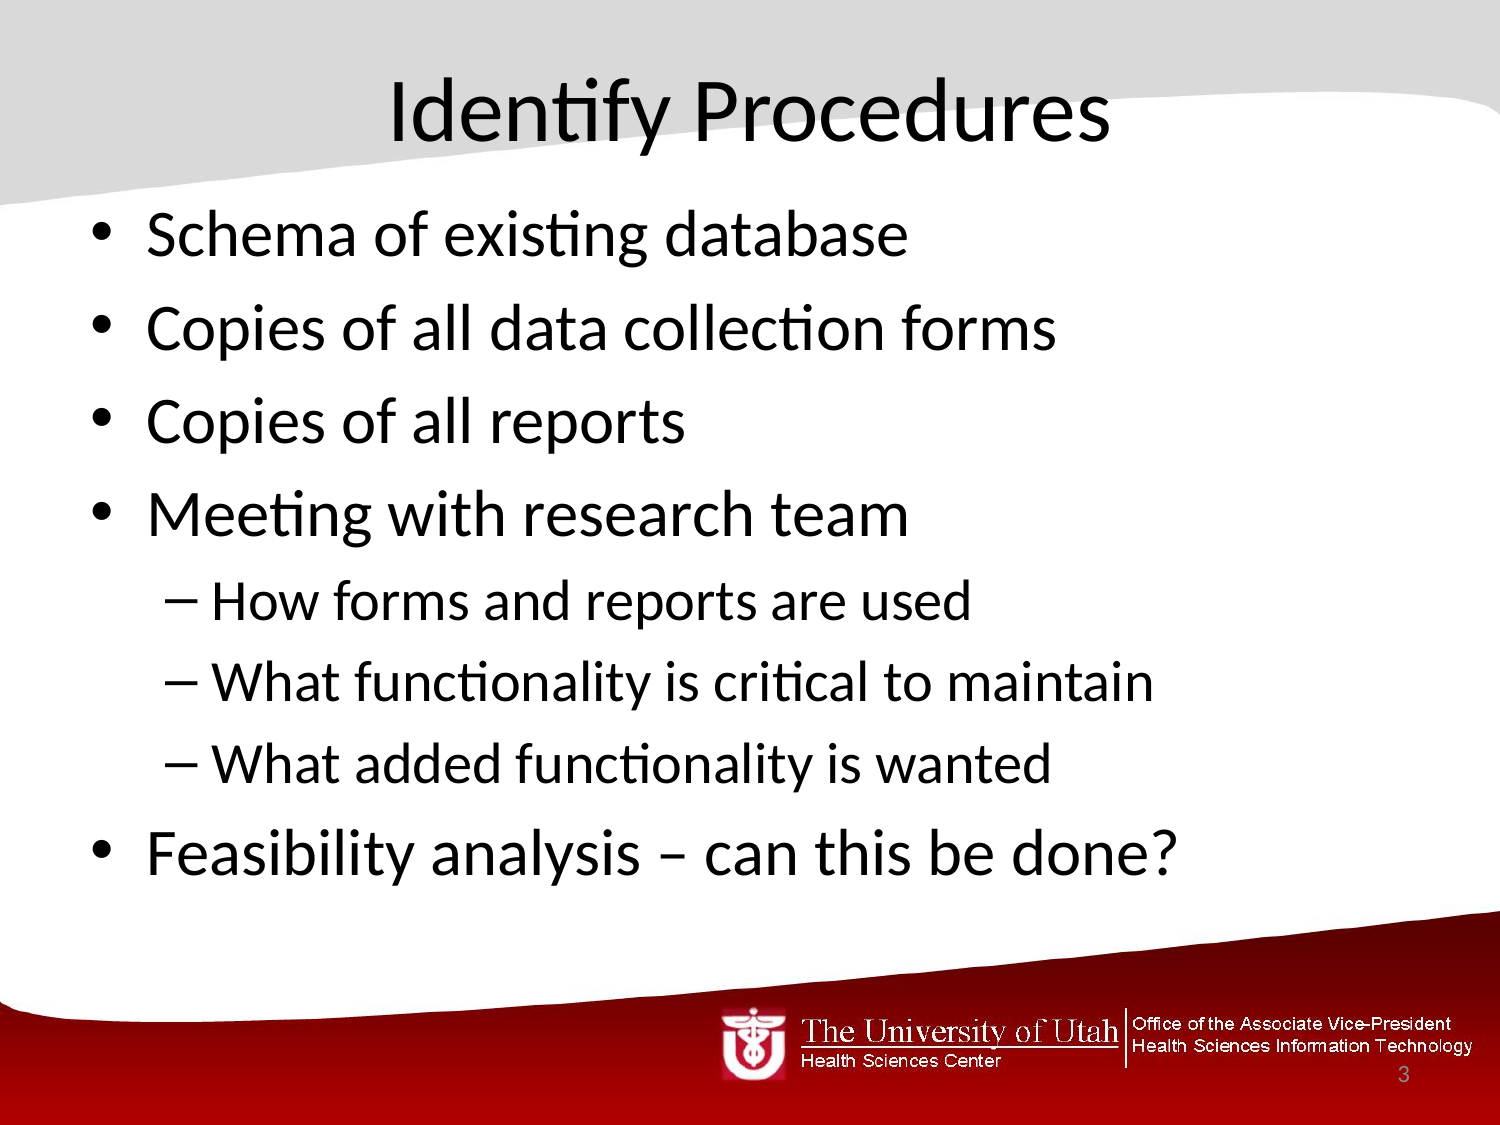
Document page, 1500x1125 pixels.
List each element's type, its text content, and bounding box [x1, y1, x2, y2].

title Identify Procedures [74, 25, 1426, 182]
list Schema of existing database Copies of all data collection forms Copies of all reports Meeting with research team How forms and reports are used What functionality is critical to maintain What added functionality is wanted Feasibility analysis – can this be done? [74, 182, 1426, 926]
picture [0, 0, 1500, 1125]
slide_number 3 [1074, 1042, 1425, 1103]
